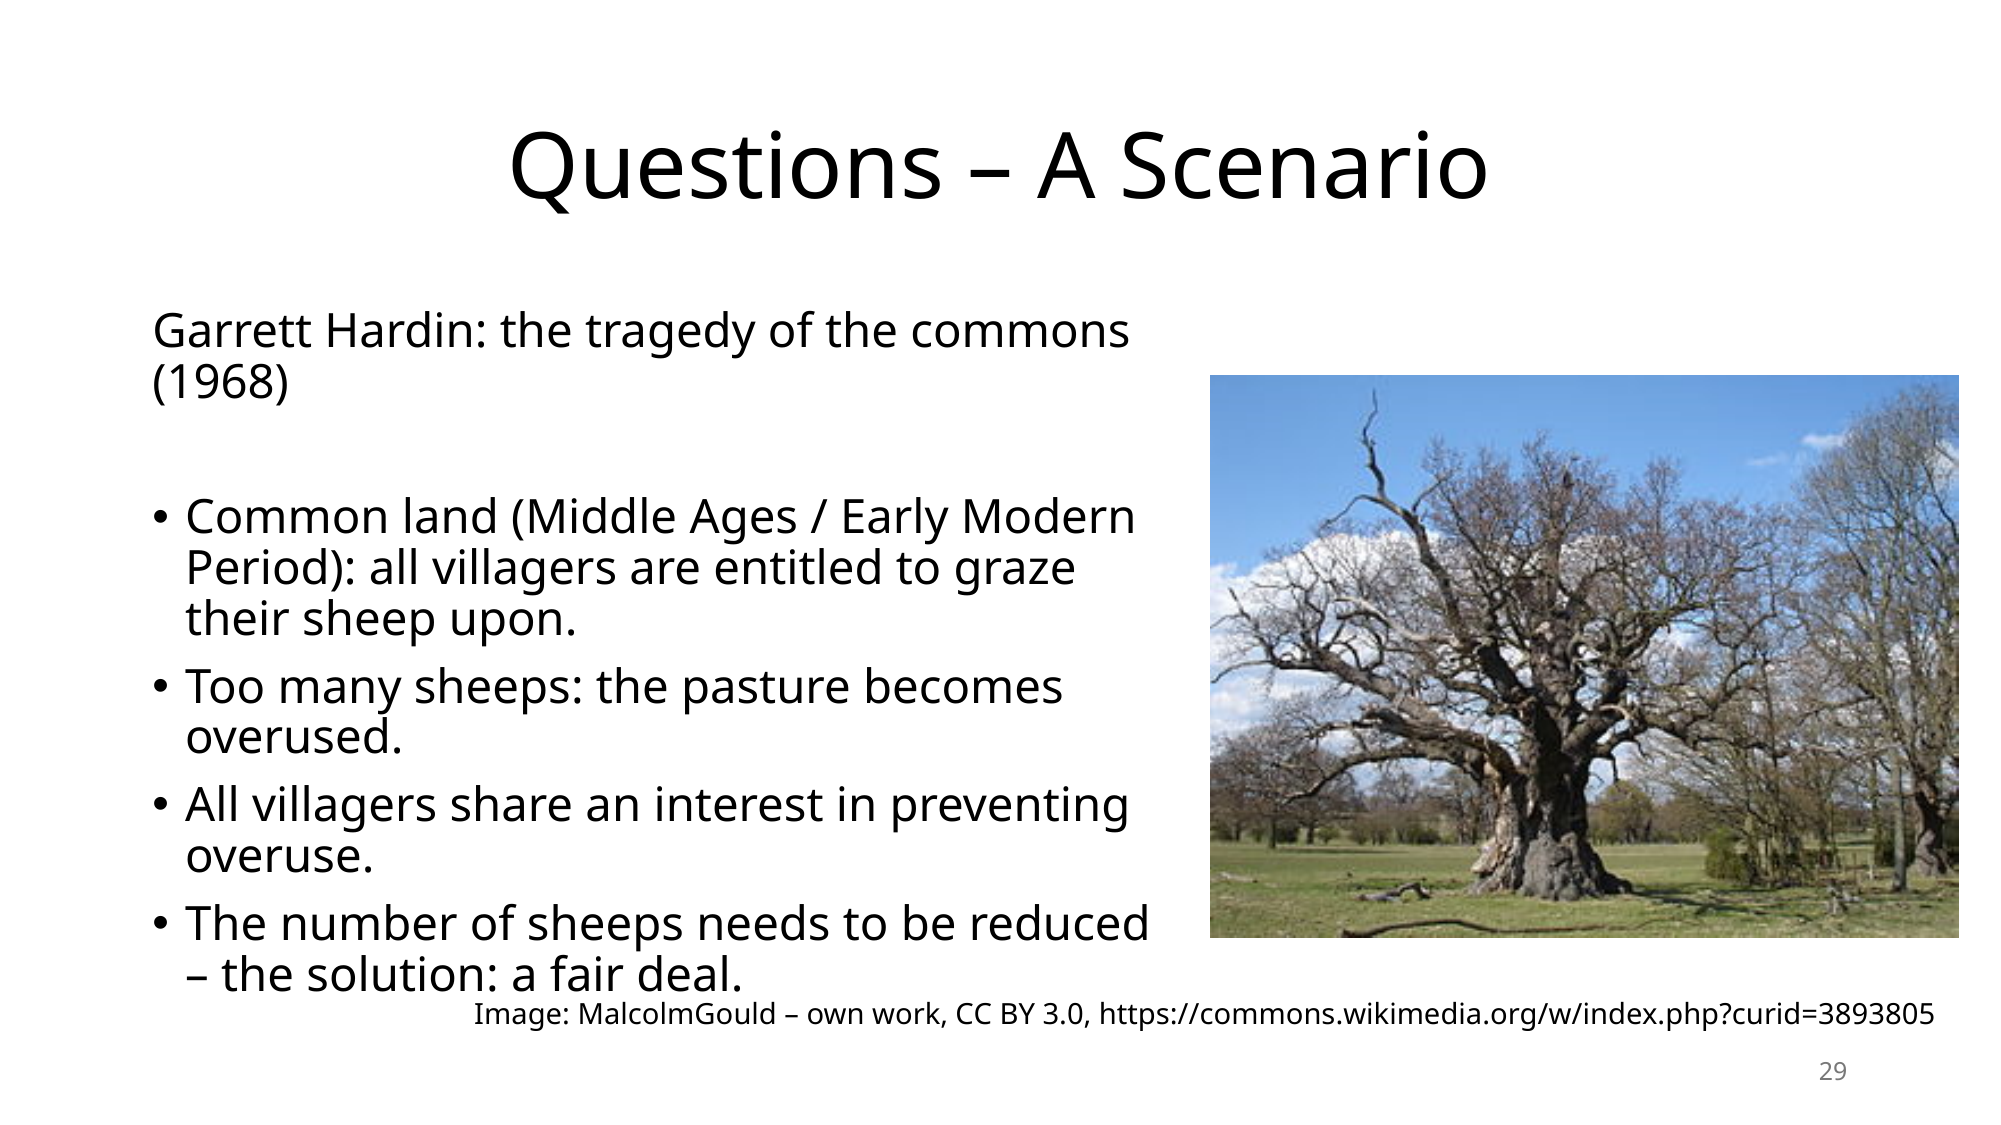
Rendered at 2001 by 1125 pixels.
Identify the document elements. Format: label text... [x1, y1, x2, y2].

text_box Image: MalcolmGould – own work, CC BY 3.0, https://commons.wikimedia.org/w/index.php?curid=3893805 [459, 987, 1952, 1038]
title Questions – A Scenario [137, 59, 1863, 278]
picture [1209, 374, 1959, 938]
list Garrett Hardin: the tragedy of the commons (1968) Common land (Middle Ages / Early Modern Period): all villagers are entitled to graze their sheep upon. Too many sheeps: the pasture becomes overused. All villagers share an interest in preventing overuse. The number of sheeps needs to be reduced – the solution: a fair deal. [137, 299, 1193, 1014]
slide_number 29 [1412, 1042, 1863, 1103]
